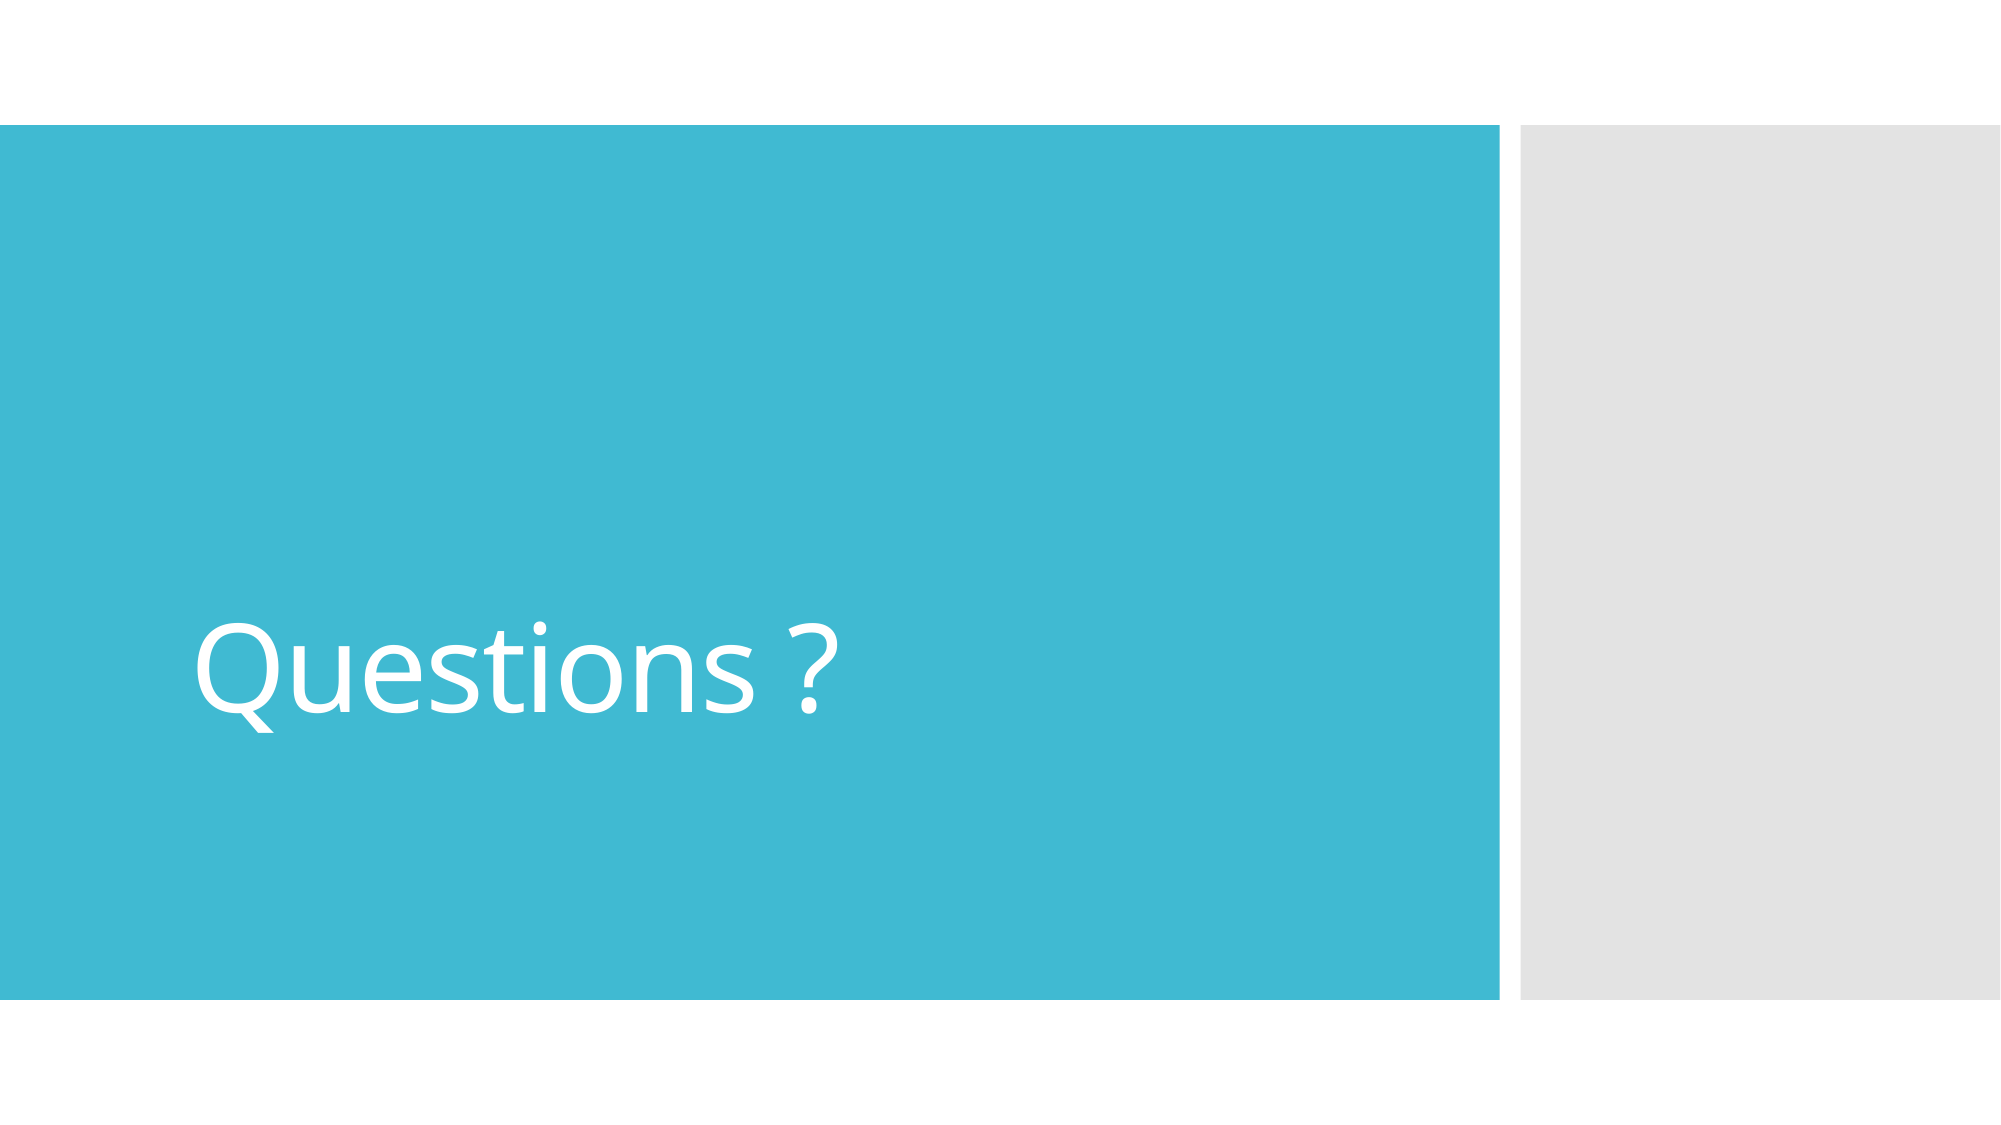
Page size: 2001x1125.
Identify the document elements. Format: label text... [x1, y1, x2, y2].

title Questions ? [175, 213, 1376, 747]
